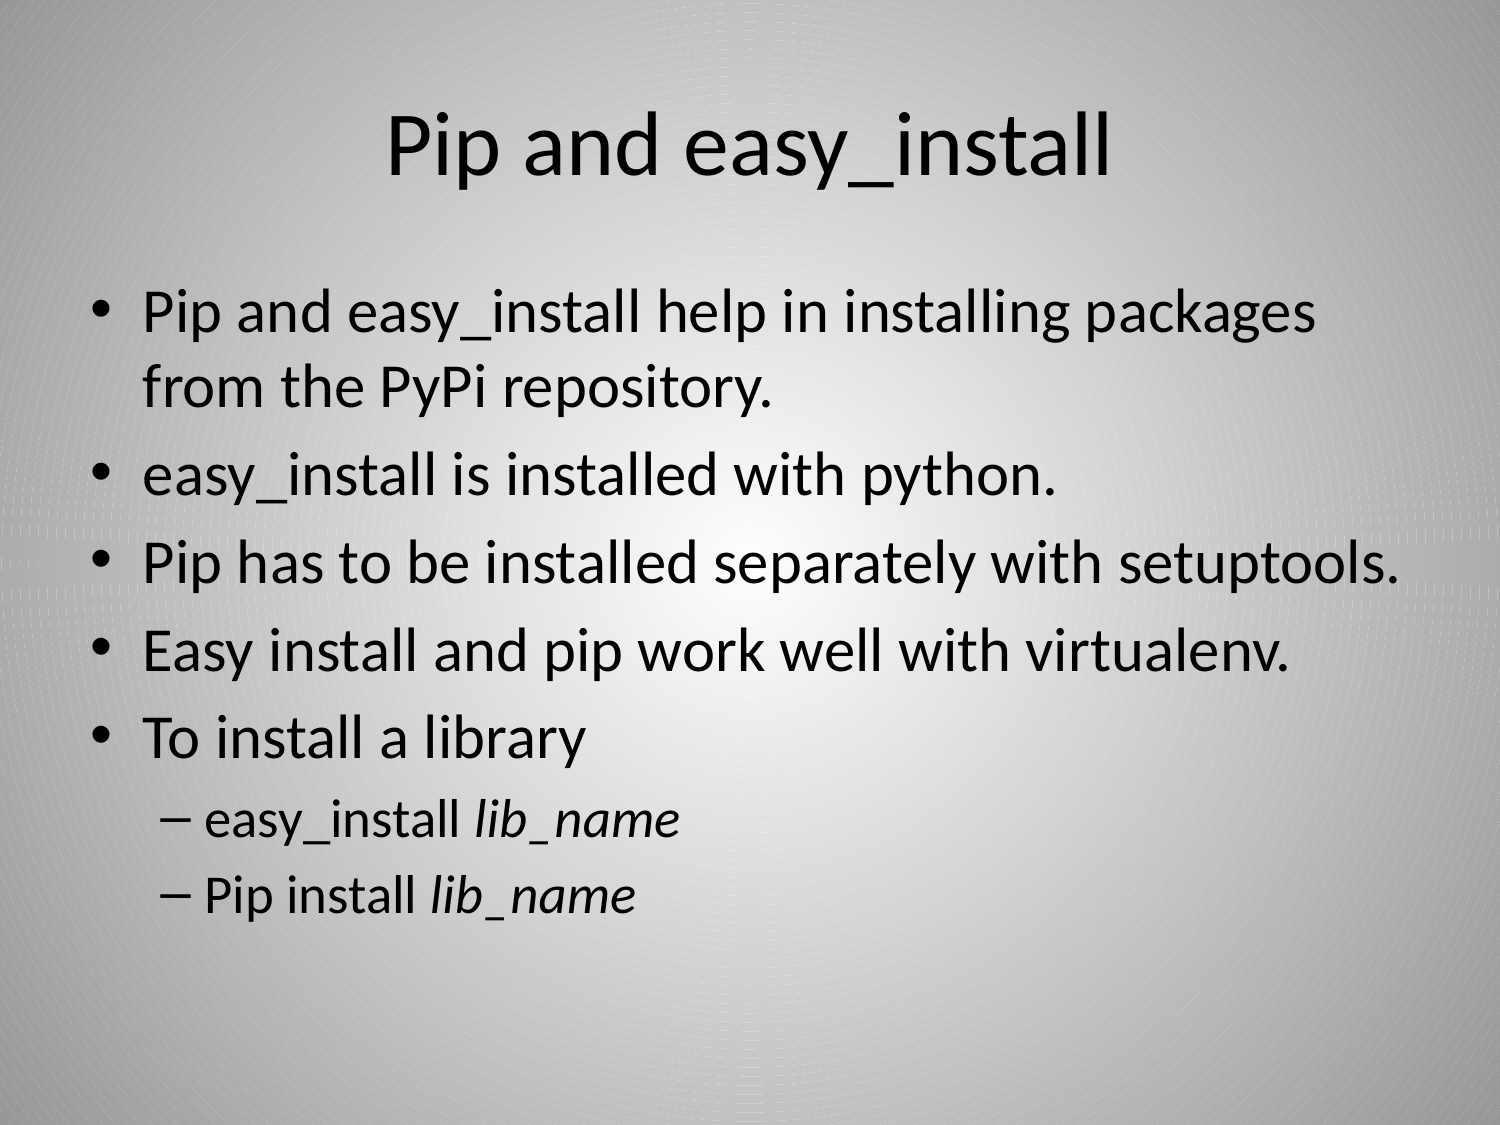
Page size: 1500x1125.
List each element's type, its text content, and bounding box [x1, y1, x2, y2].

title Pip and easy_install [75, 45, 1425, 233]
list Pip and easy_install help in installing packages from the PyPi repository. easy_install is installed with python. Pip has to be installed separately with setuptools. Easy install and pip work well with virtualenv. To install a library easy_install lib_name Pip install lib_name [75, 262, 1425, 1005]
